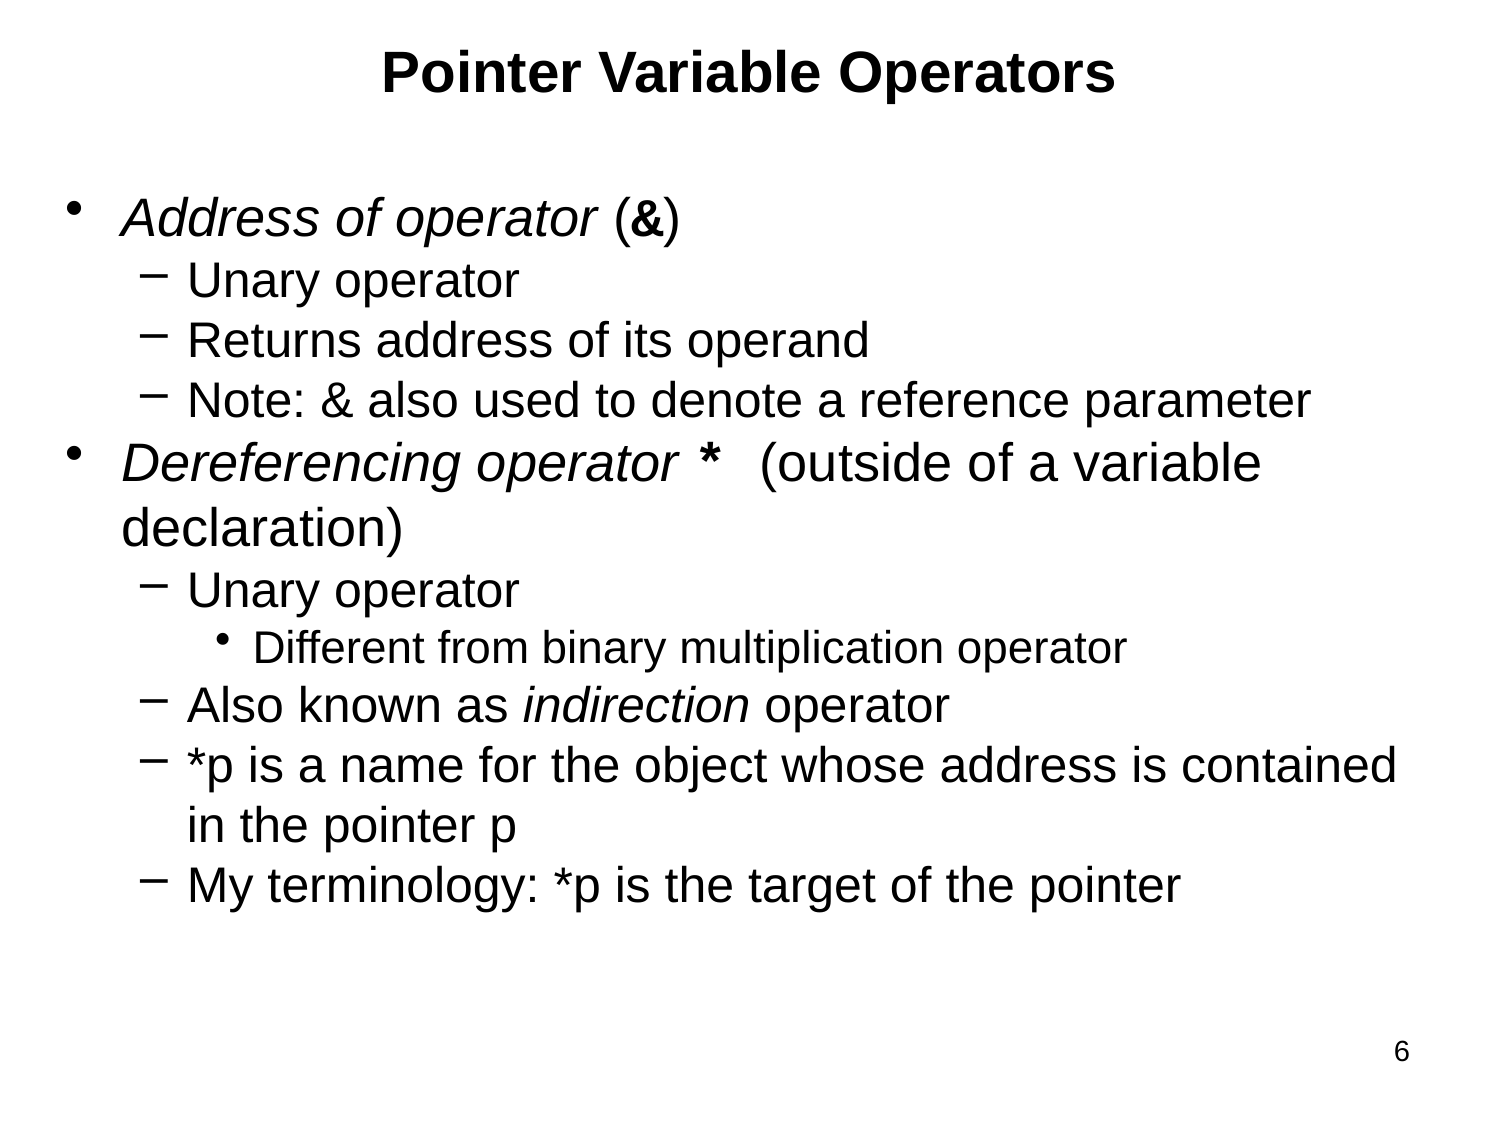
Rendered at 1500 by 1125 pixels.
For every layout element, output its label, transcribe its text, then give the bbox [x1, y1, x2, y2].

list Address of operator (&) Unary operator Returns address of its operand Note: & also used to denote a reference parameter Dereferencing operator * (outside of a variable declaration) Unary operator Different from binary multiplication operator Also known as indirection operator *p is a name for the object whose address is contained in the pointer p My terminology: *p is the target of the pointer [50, 174, 1425, 1125]
title Pointer Variable Operators [75, 0, 1425, 138]
